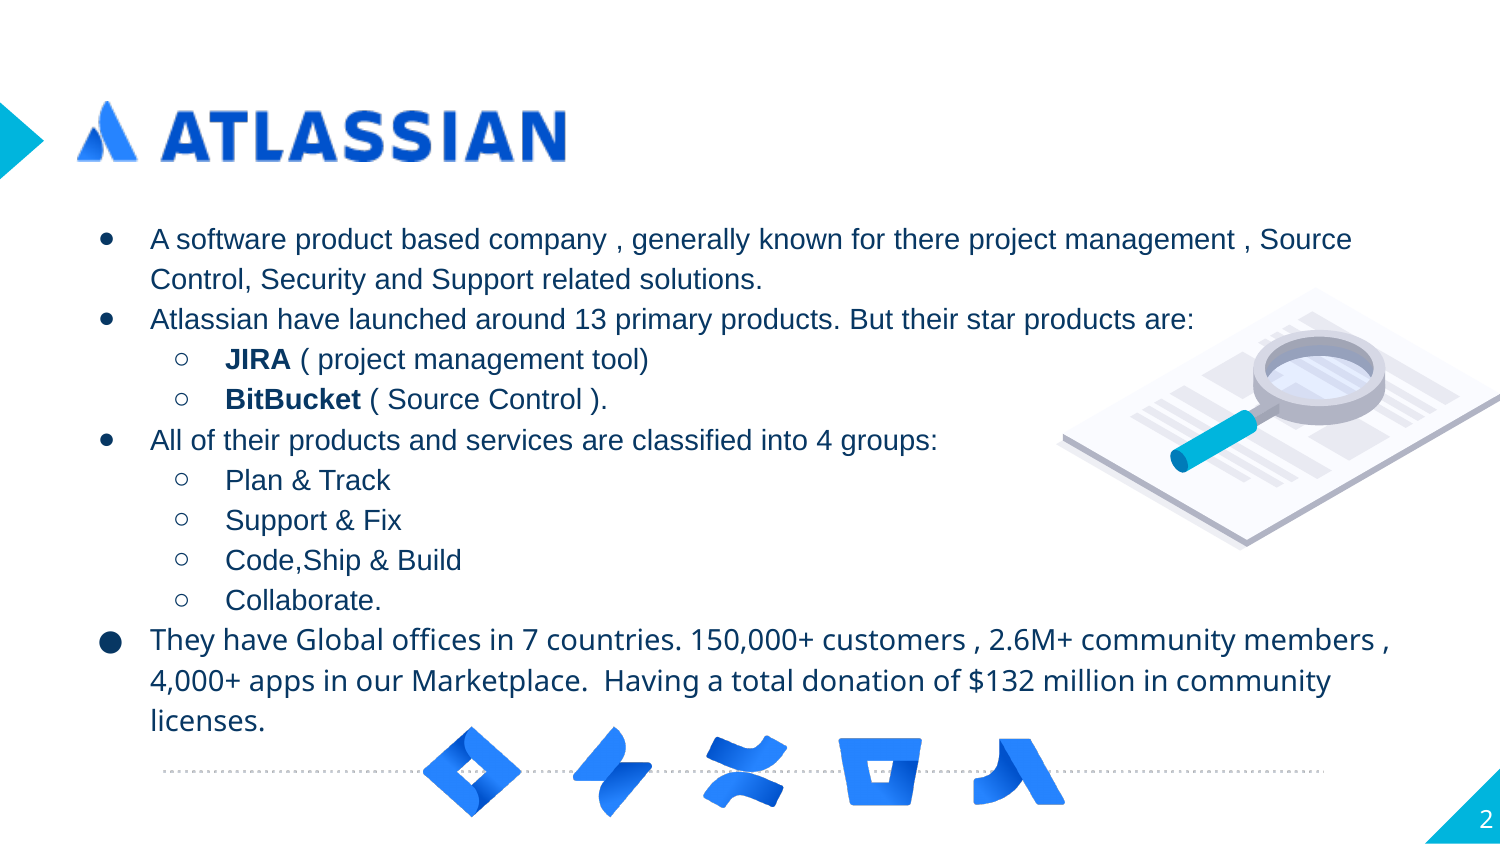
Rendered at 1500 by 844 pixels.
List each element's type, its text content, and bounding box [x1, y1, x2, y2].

picture [76, 101, 567, 163]
text_box A software product based company , generally known for there project management , Source Control, Security and Support related solutions. Atlassian have launched around 13 primary products. But their star products are: JIRA ( project management tool) BitBucket ( Source Control ). All of their products and services are classified into 4 groups: Plan & Track Support & Fix Code,Ship & Build Collaborate. They have Global offices in 7 countries. 150,000+ customers , 2.6M+ community members , 4,000+ apps in our Marketplace. Having a total donation of $132 million in community licenses. [75, 214, 1425, 722]
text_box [1055, 287, 1500, 551]
picture [163, 674, 1325, 844]
text_box <number> [1418, 760, 1494, 838]
